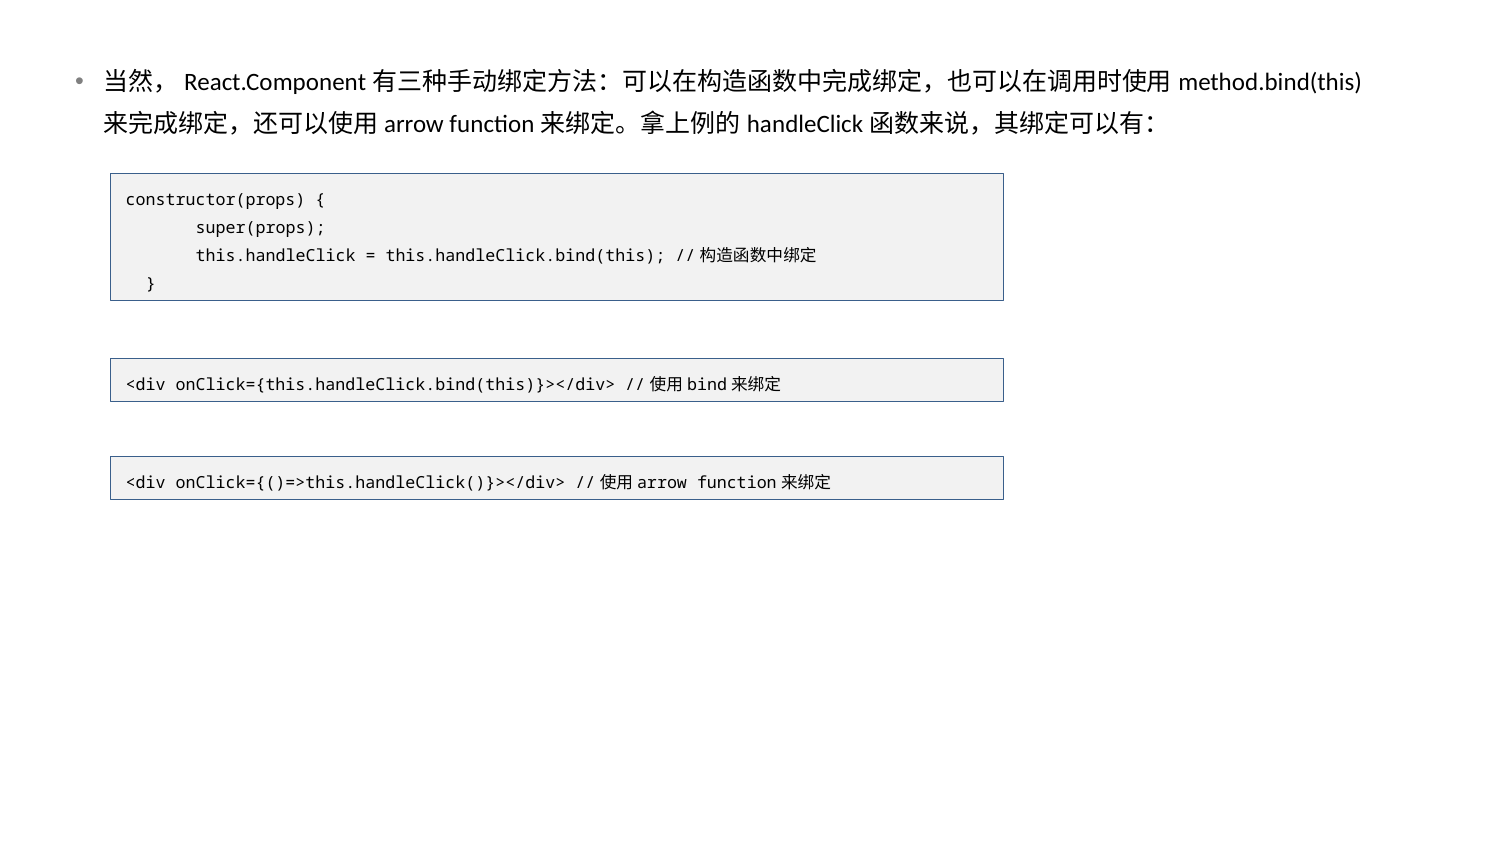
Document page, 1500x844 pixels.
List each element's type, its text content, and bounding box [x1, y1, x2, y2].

text_box constructor(props) { super(props); this.handleClick = this.handleClick.bind(this); //构造函数中绑定 } [110, 173, 1004, 301]
text_box 当然，React.Component有三种手动绑定方法：可以在构造函数中完成绑定，也可以在调用时使用method.bind(this)来完成绑定，还可以使用arrow function来绑定。拿上例的handleClick函数来说，其绑定可以有： [60, 46, 1383, 785]
text_box <div onClick={()=>this.handleClick()}></div> //使用arrow function来绑定 [110, 456, 1004, 500]
text_box <div onClick={this.handleClick.bind(this)}></div> //使用bind来绑定 [110, 358, 1004, 402]
